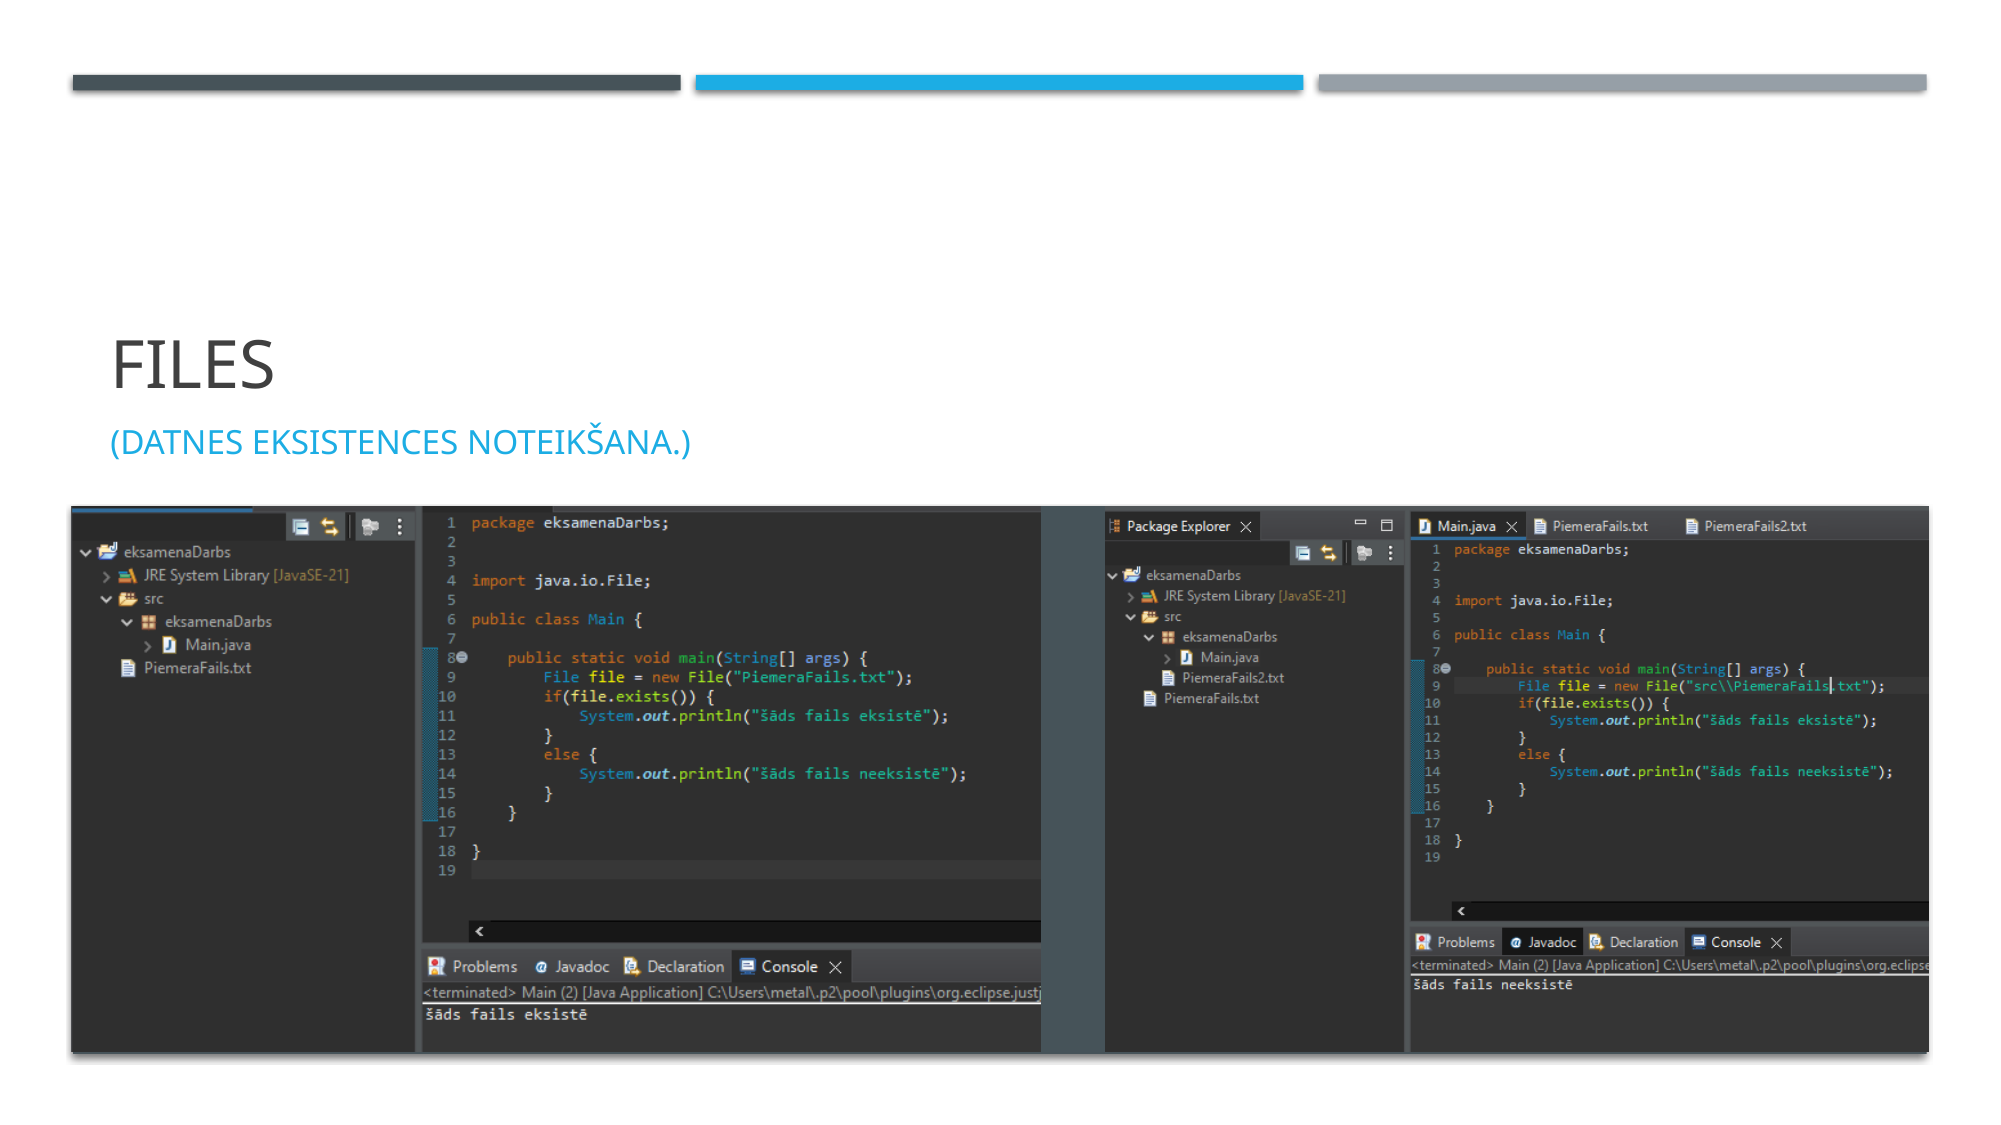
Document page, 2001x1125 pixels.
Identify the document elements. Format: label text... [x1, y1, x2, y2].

title Files [95, 167, 1899, 409]
picture [71, 505, 1041, 1053]
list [1105, 505, 1929, 1053]
subtitle (datnes eksistences noteikšana.) [95, 409, 1899, 507]
